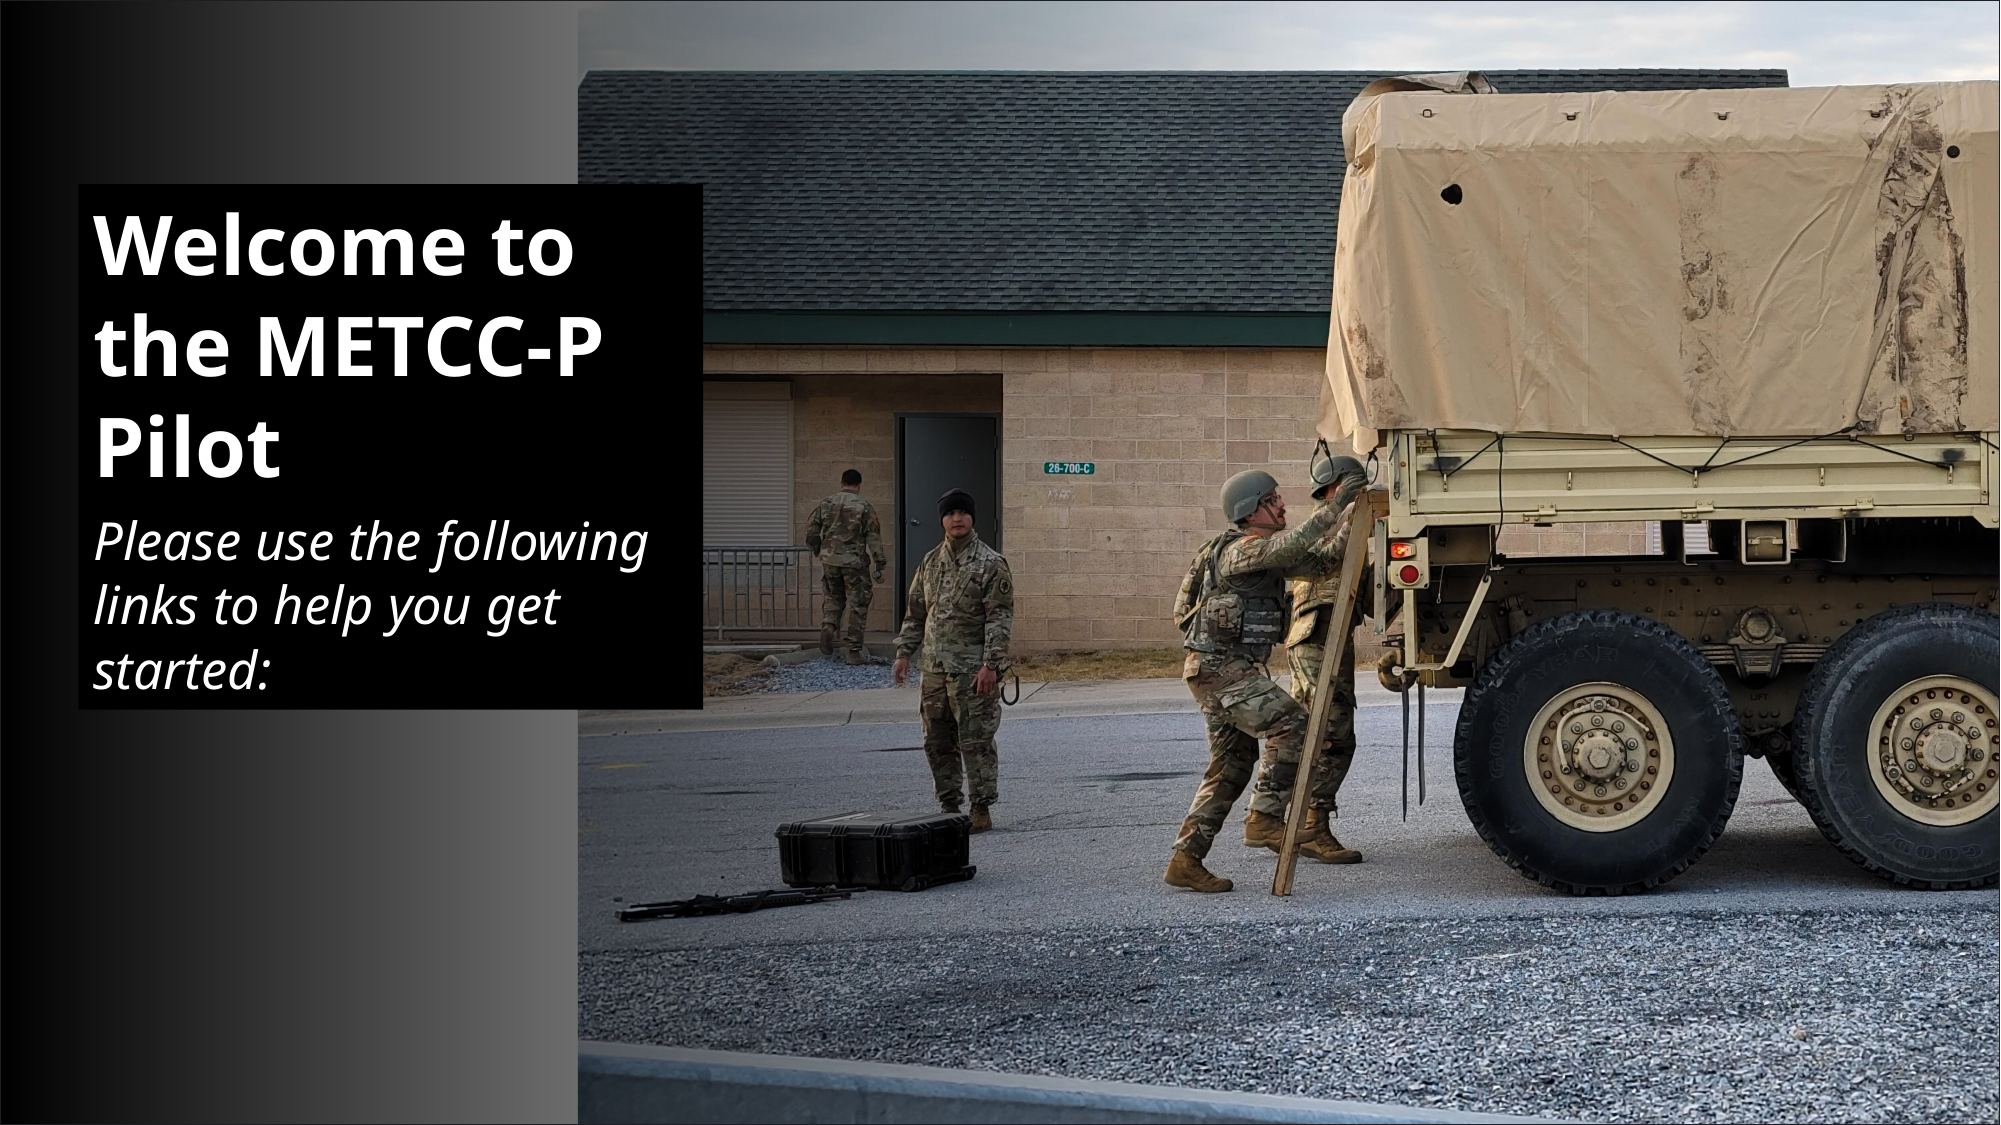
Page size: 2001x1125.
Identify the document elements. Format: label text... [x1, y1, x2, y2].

text_box Welcome to the METCC-P Pilot Please use the following links to help you get started: [78, 184, 577, 710]
picture [577, 0, 2000, 1125]
text_box [0, 0, 577, 1125]
